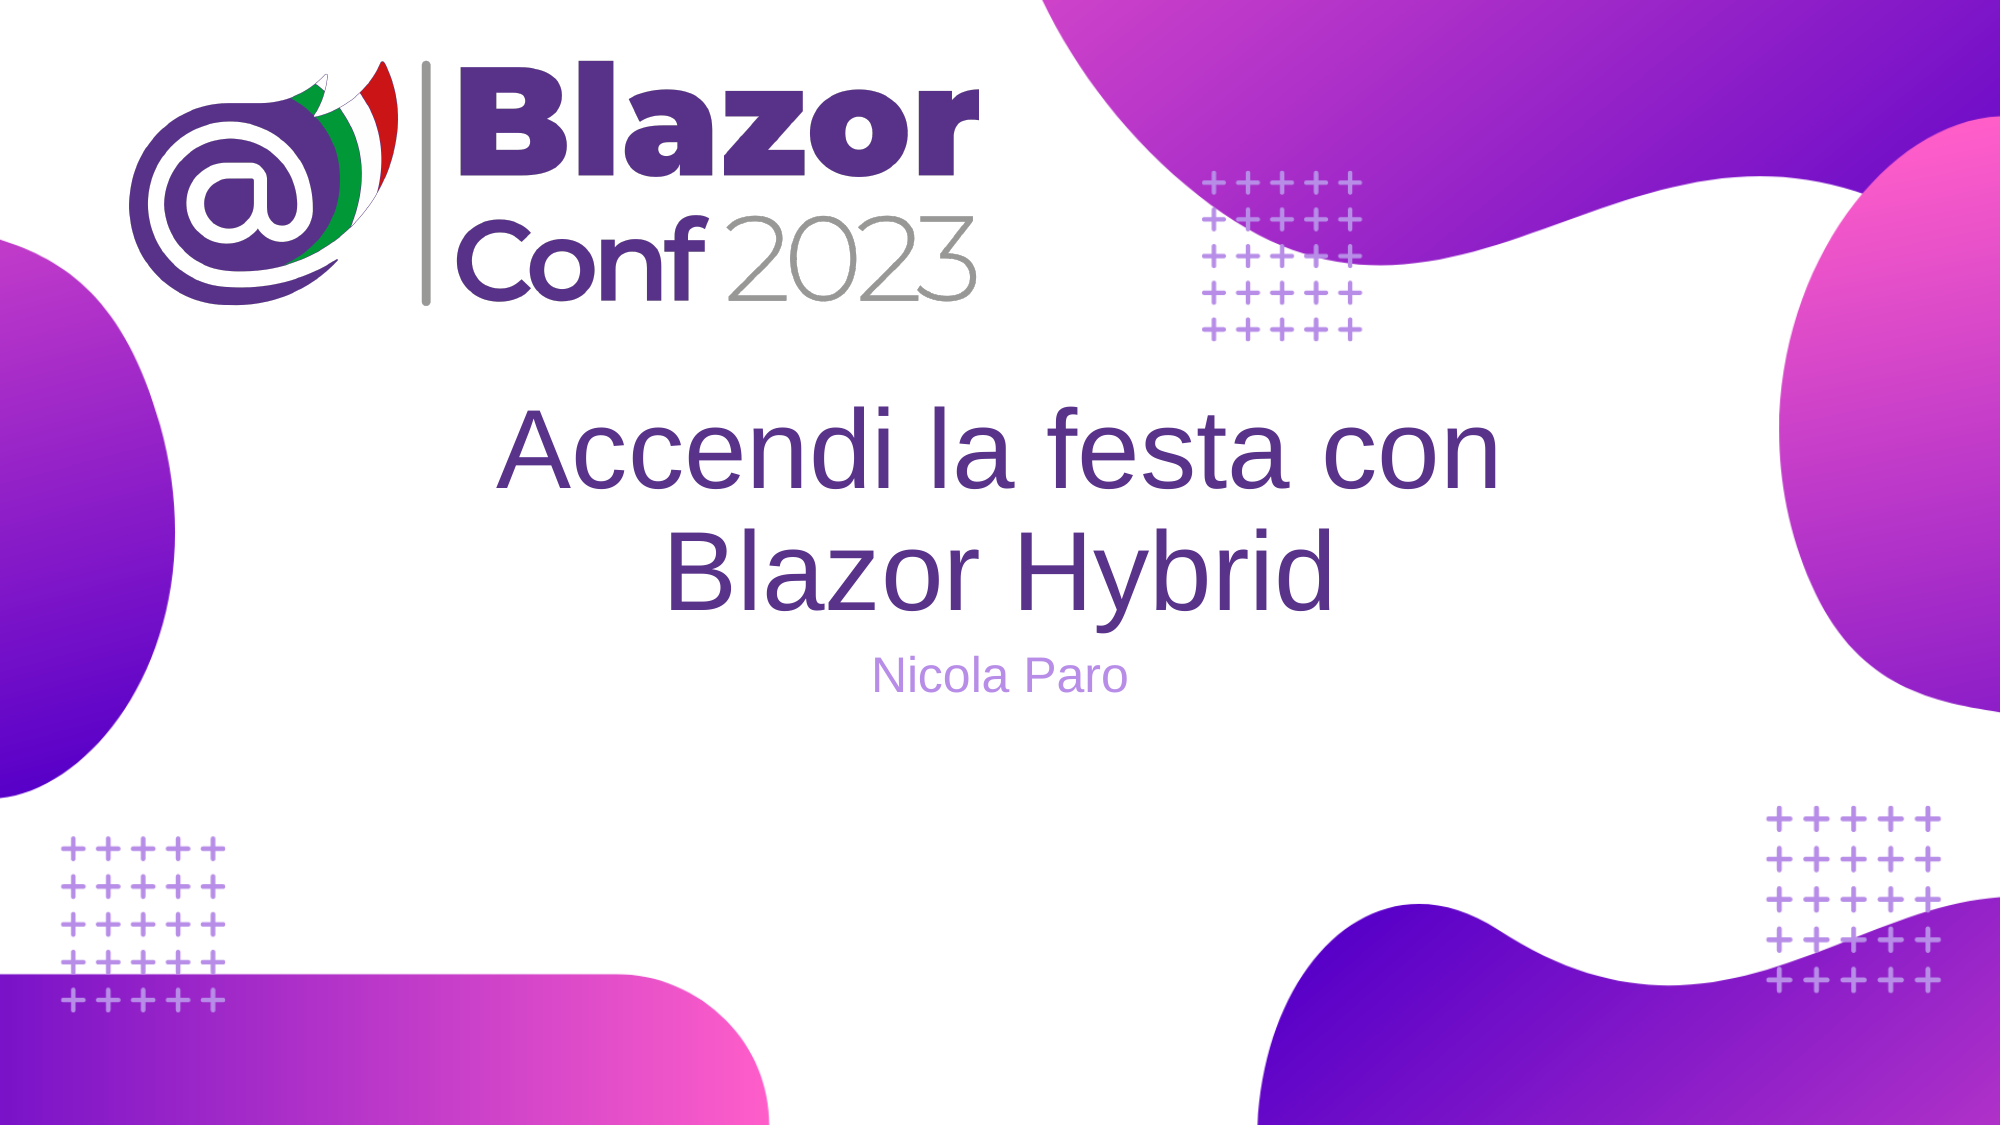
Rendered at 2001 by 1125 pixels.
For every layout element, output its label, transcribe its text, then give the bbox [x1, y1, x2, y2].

title Accendi la festa con Blazor Hybrid [249, 360, 1750, 642]
picture [0, 0, 2000, 1125]
list Nicola Paro [249, 642, 1750, 786]
